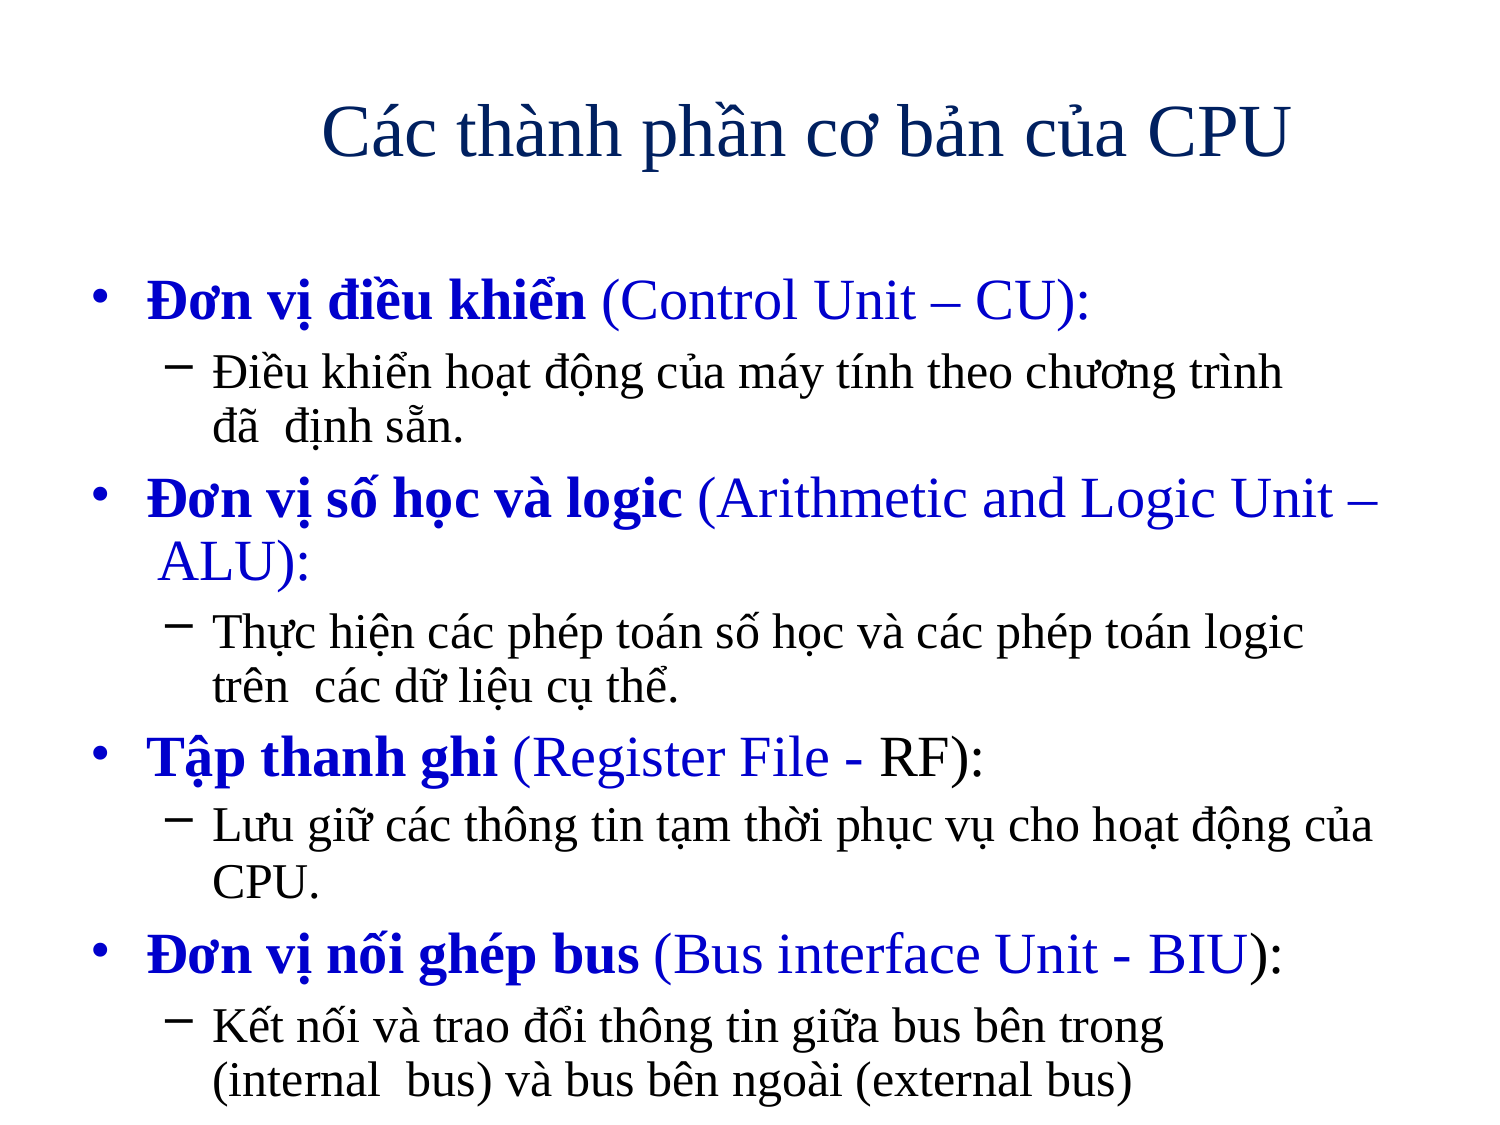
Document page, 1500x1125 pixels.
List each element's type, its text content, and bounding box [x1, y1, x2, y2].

text_box Đơn vị điều khiển (Control Unit – CU): Điều khiển hoạt động của máy tính theo chương trình đã định sẵn. Đơn vị số học và logic (Arithmetic and Logic Unit – ALU): Thực hiện các phép toán số học và các phép toán logic trên các dữ liệu cụ thể. Tập thanh ghi (Register File - RF): Lưu giữ các thông tin tạm thời phục vụ cho hoạt động của CPU. Đơn vị nối ghép bus (Bus interface Unit - BIU): Kết nối và trao đổi thông tin giữa bus bên trong (internal bus) và bus bên ngoài (external bus) [87, 251, 1386, 1107]
title Các thành phần cơ bản của CPU [279, 30, 1333, 220]
